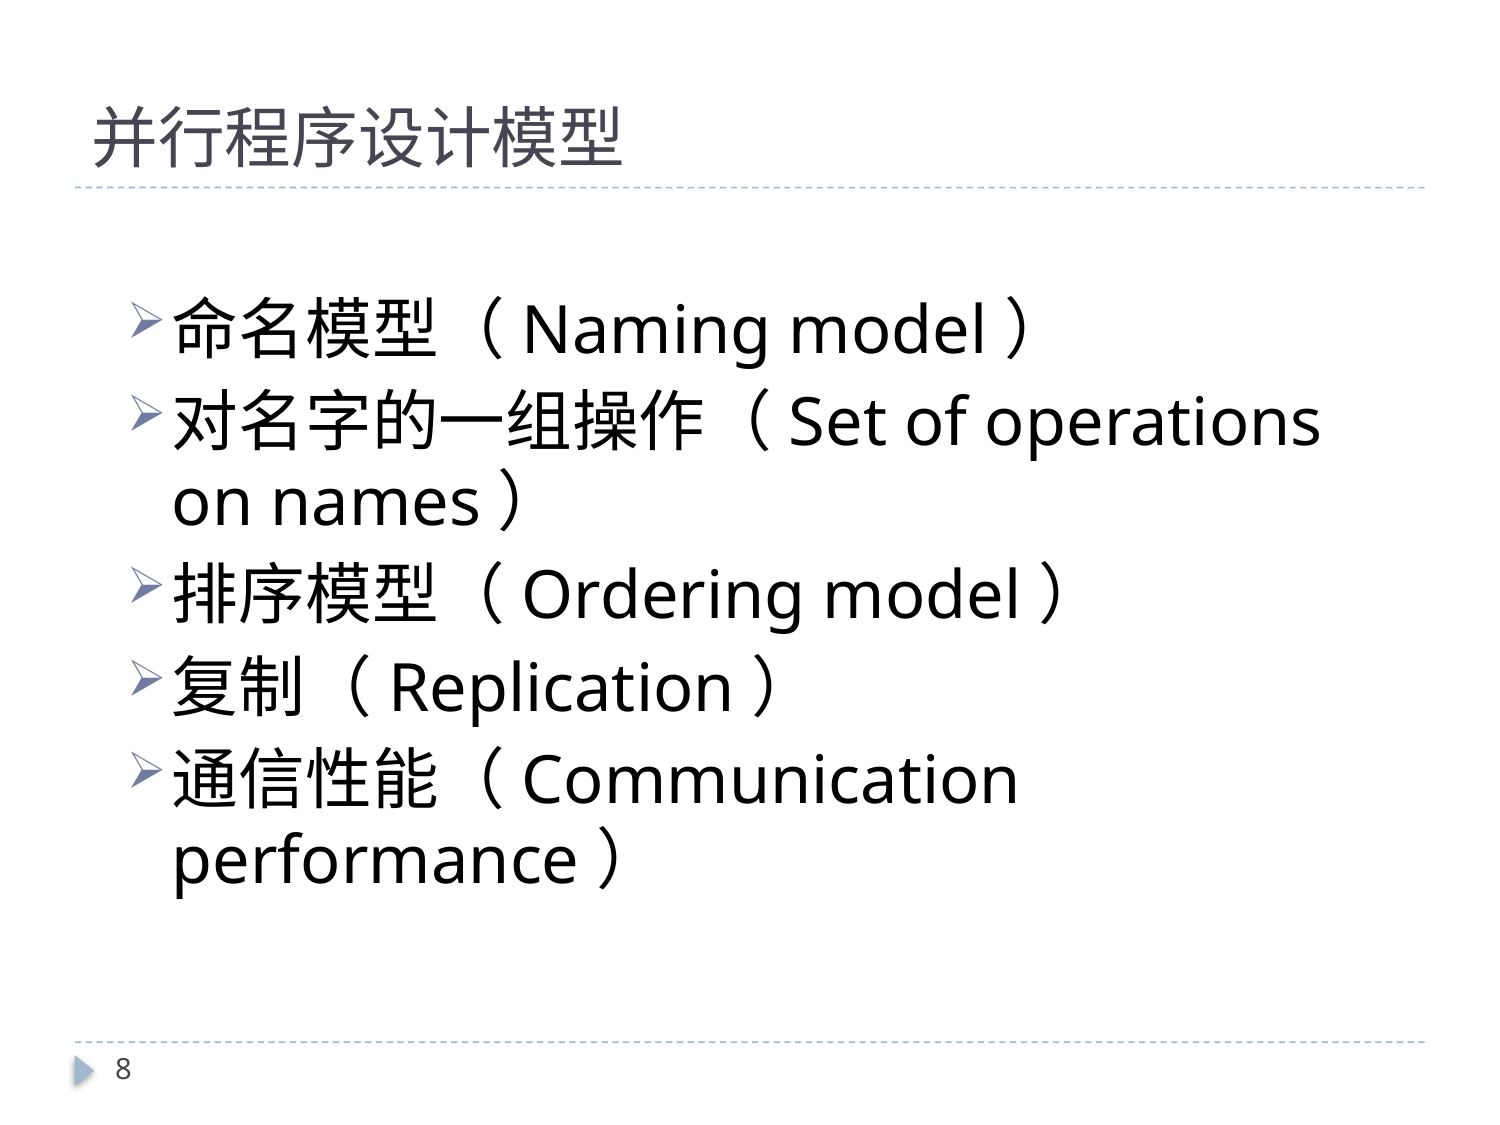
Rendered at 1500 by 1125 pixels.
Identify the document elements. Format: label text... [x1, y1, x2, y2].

list 命名模型（Naming model） 对名字的一组操作（Set of operations on names） 排序模型（Ordering model） 复制（Replication） 通信性能（Communication performance） [112, 278, 1376, 1035]
slide_number 8 [100, 1042, 426, 1103]
title 并行程序设计模型 [76, 42, 1388, 183]
